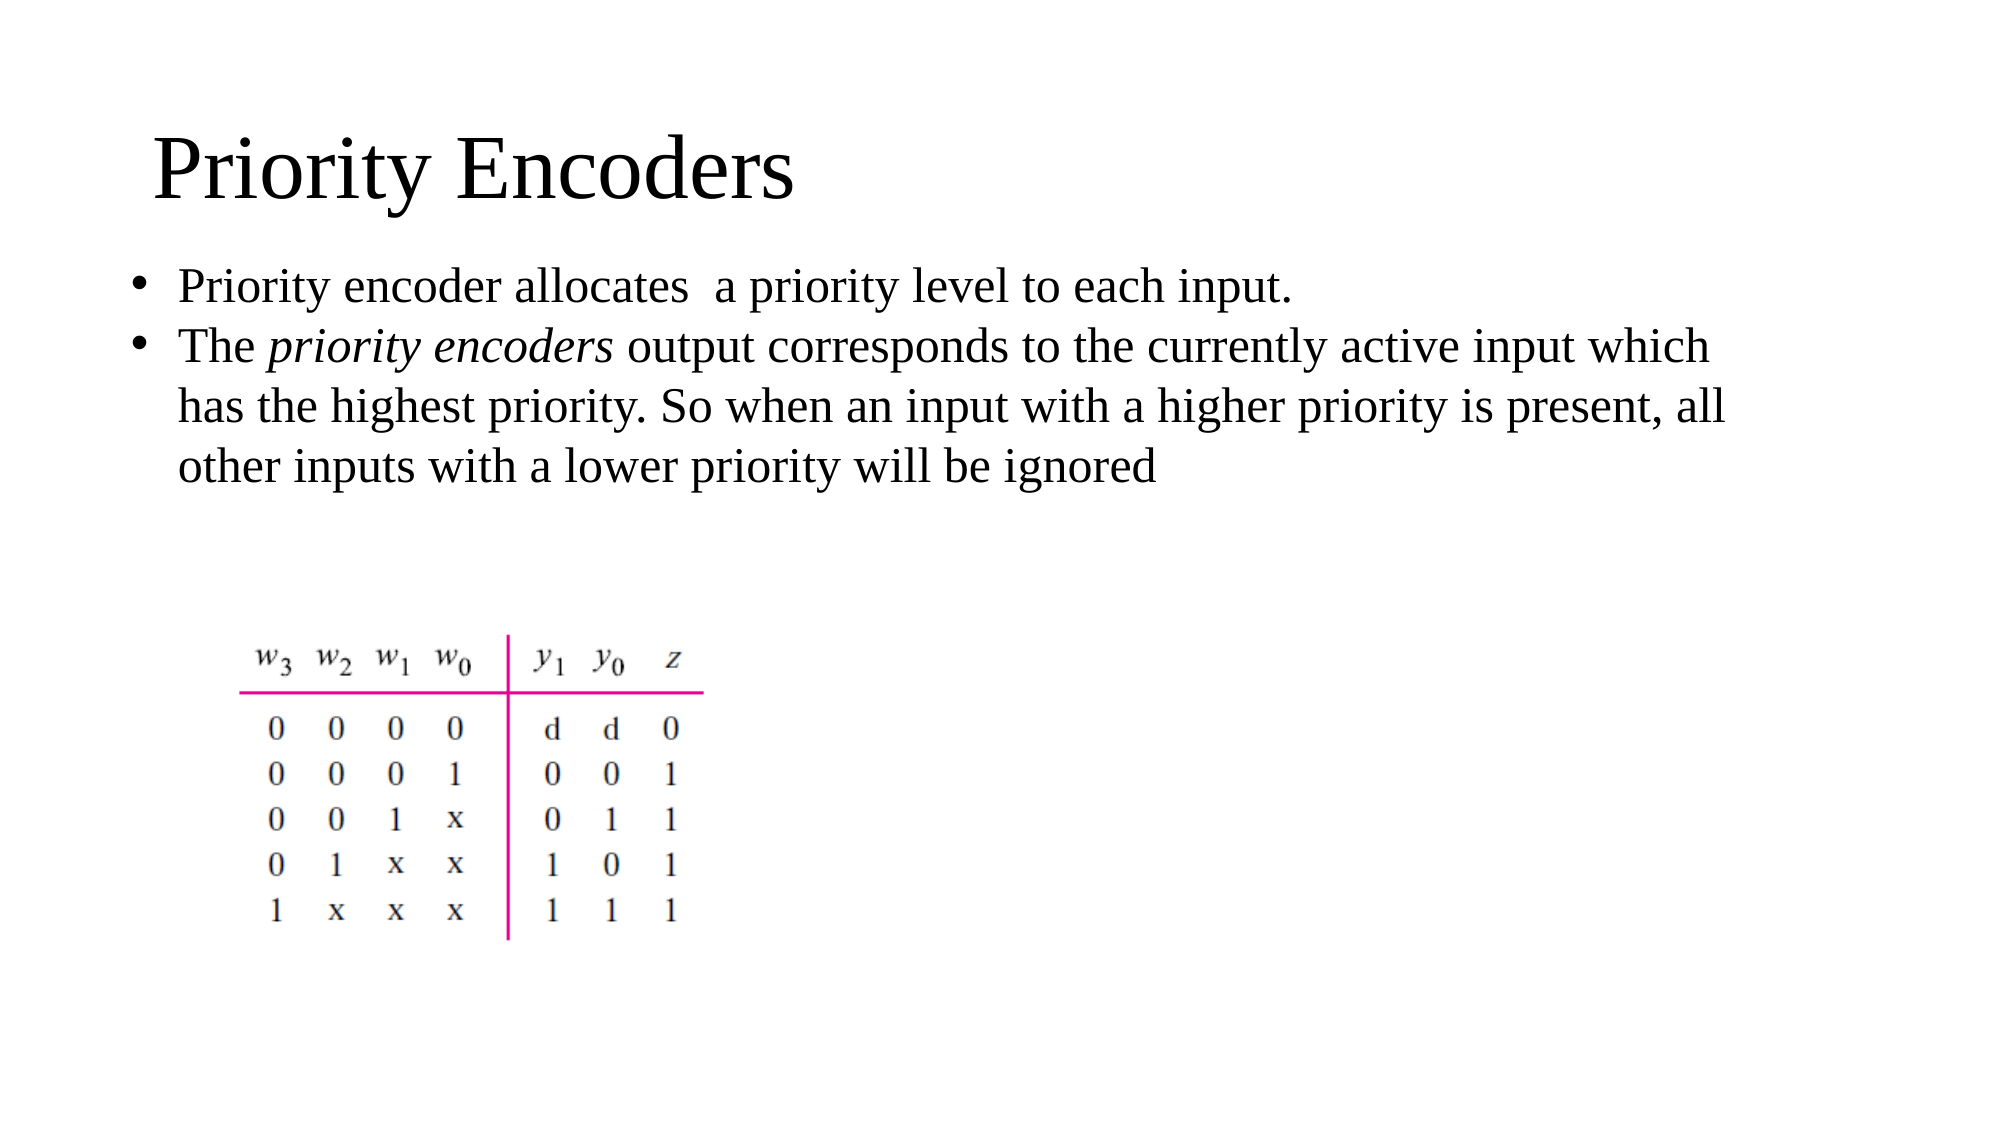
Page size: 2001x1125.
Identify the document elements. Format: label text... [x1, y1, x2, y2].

title Priority Encoders [137, 59, 1863, 278]
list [224, 596, 754, 953]
text_box Priority encoder allocates a priority level to each input. The priority encoders output corresponds to the currently active input which has the highest priority. So when an input with a higher priority is present, all other inputs with a lower priority will be ignored [116, 245, 1767, 500]
